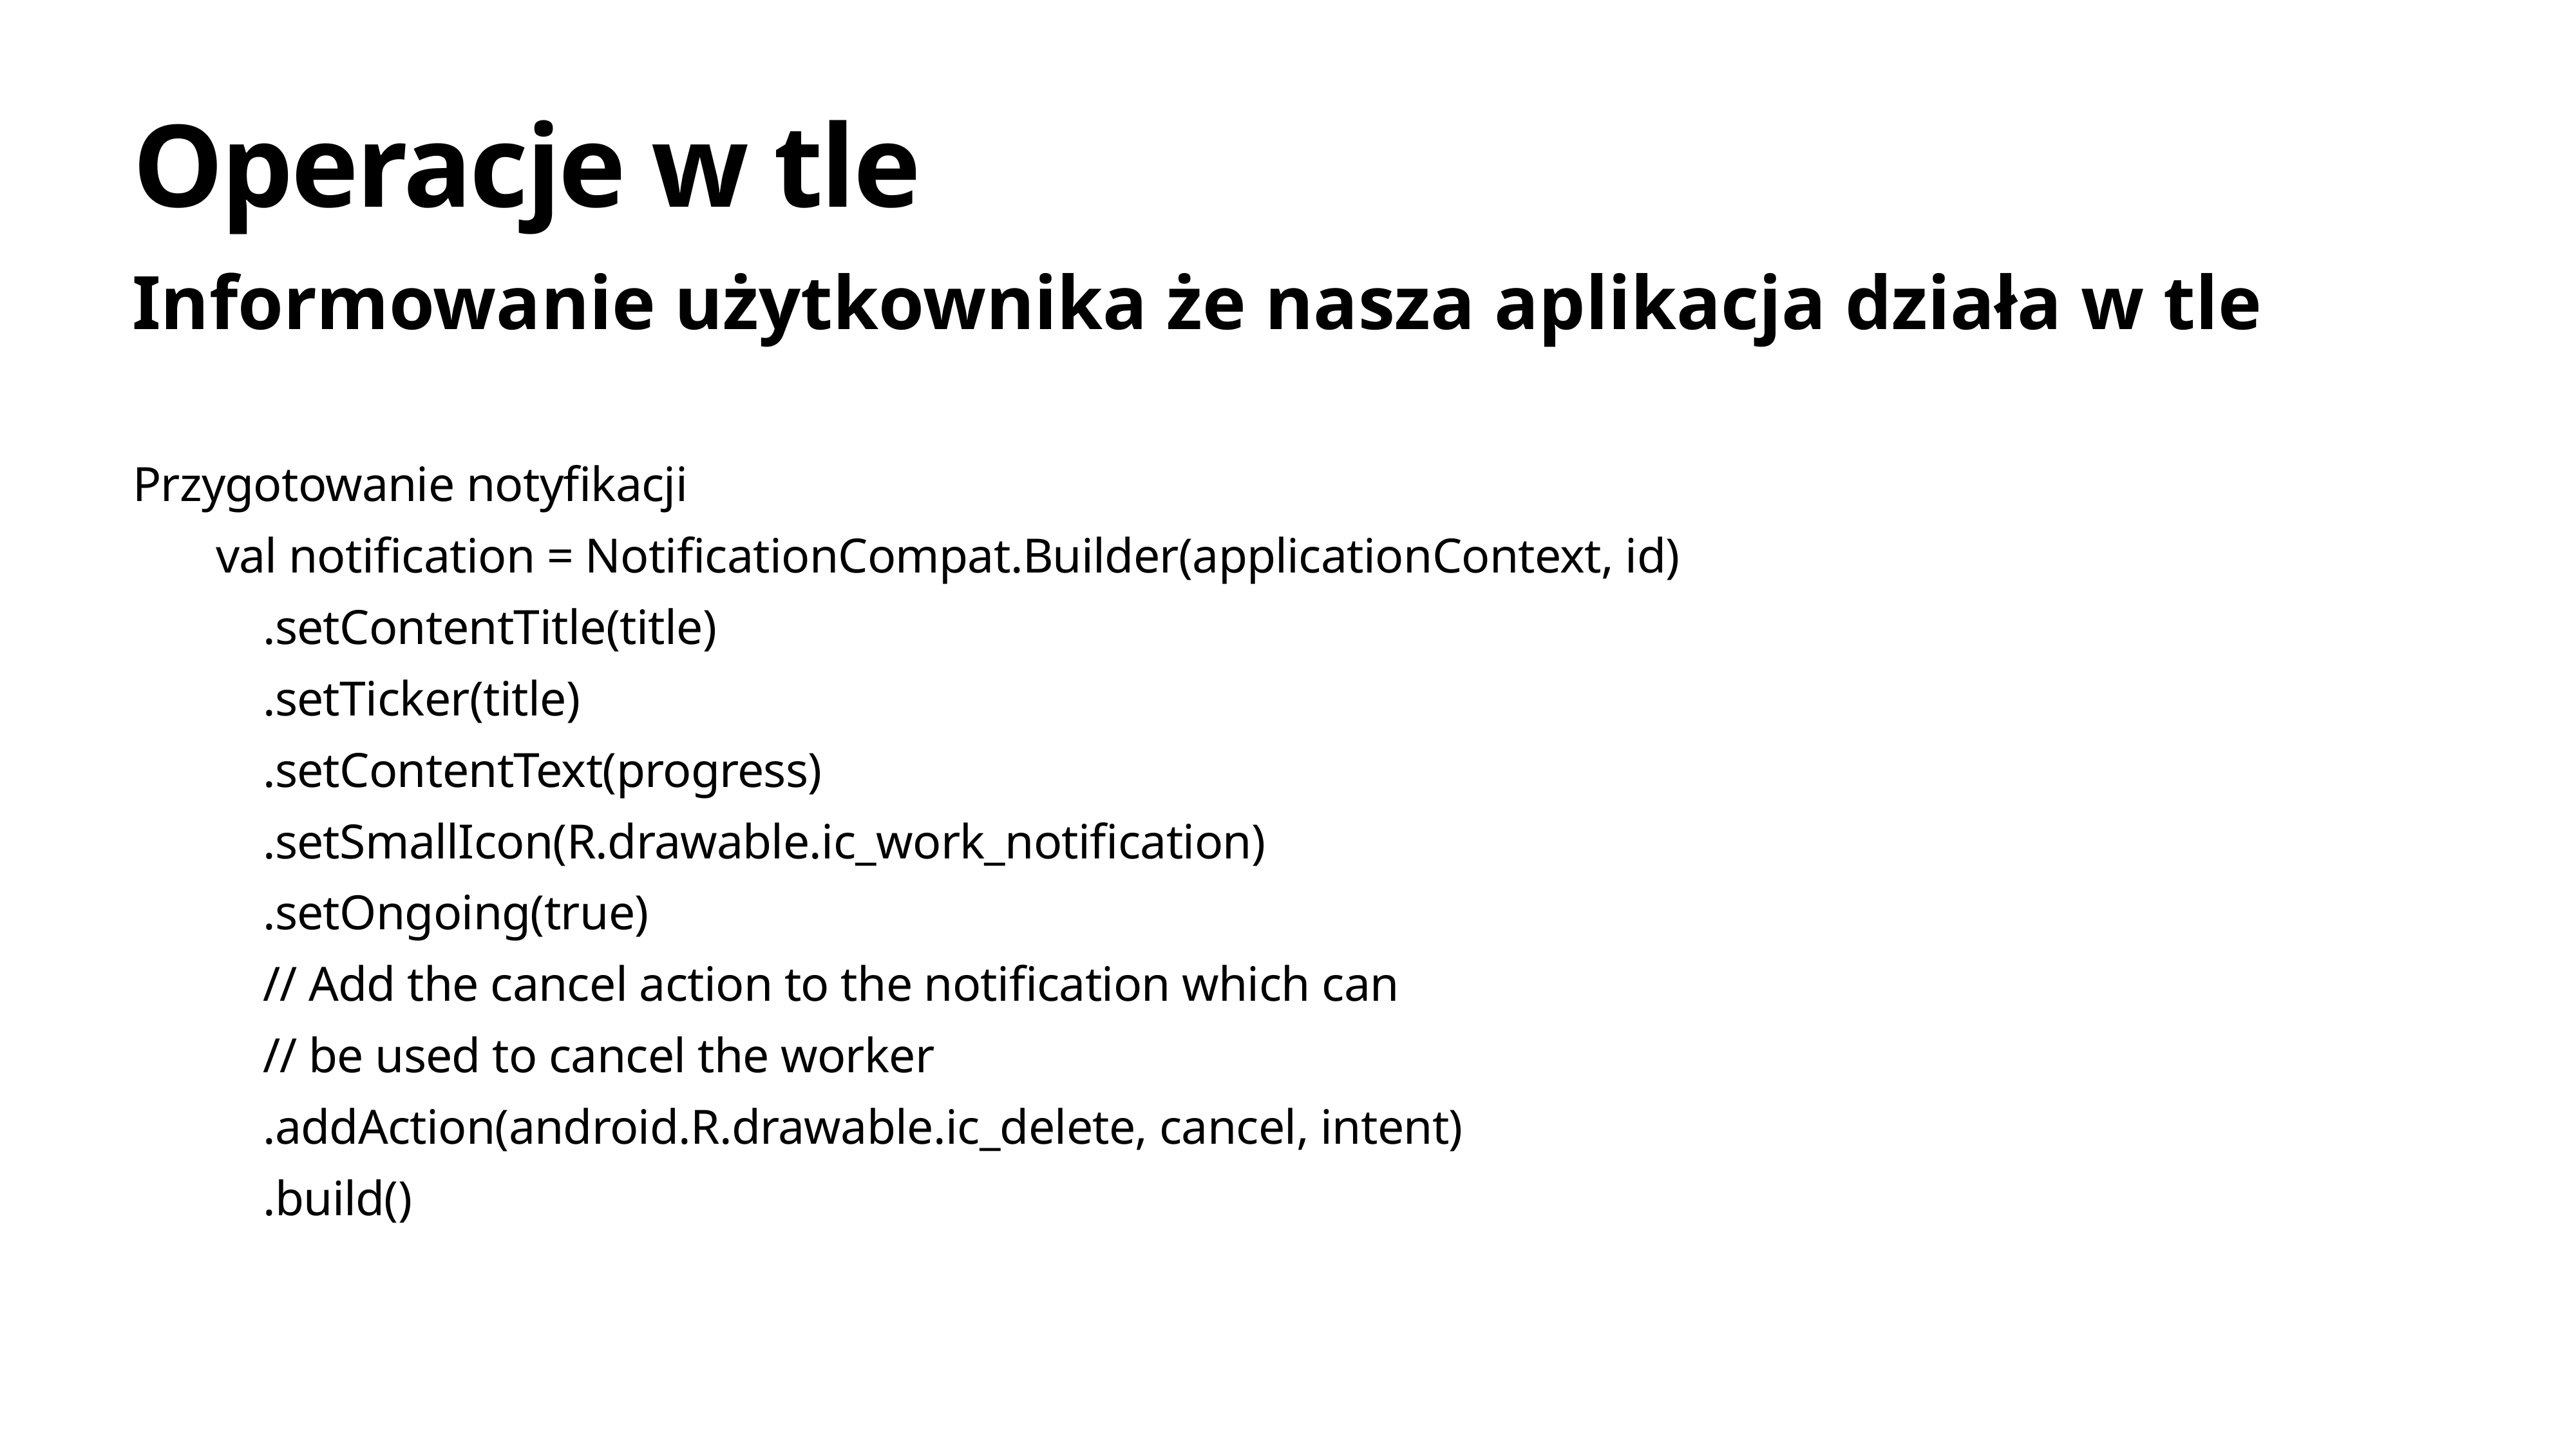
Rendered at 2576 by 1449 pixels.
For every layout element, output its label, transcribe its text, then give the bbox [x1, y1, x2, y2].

list Informowanie użytkownika że nasza aplikacja działa w tle [127, 250, 2449, 350]
title Operacje w tle [127, 113, 2449, 250]
list Przygotowanie notyfikacji val notification = NotificationCompat.Builder(applicationContext, id) .setContentTitle(title) .setTicker(title) .setContentText(progress) .setSmallIcon(R.drawable.ic_work_notification) .setOngoing(true) // Add the cancel action to the notification which can // be used to cancel the worker .addAction(android.R.drawable.ic_delete, cancel, intent) .build() [127, 448, 2449, 1321]
